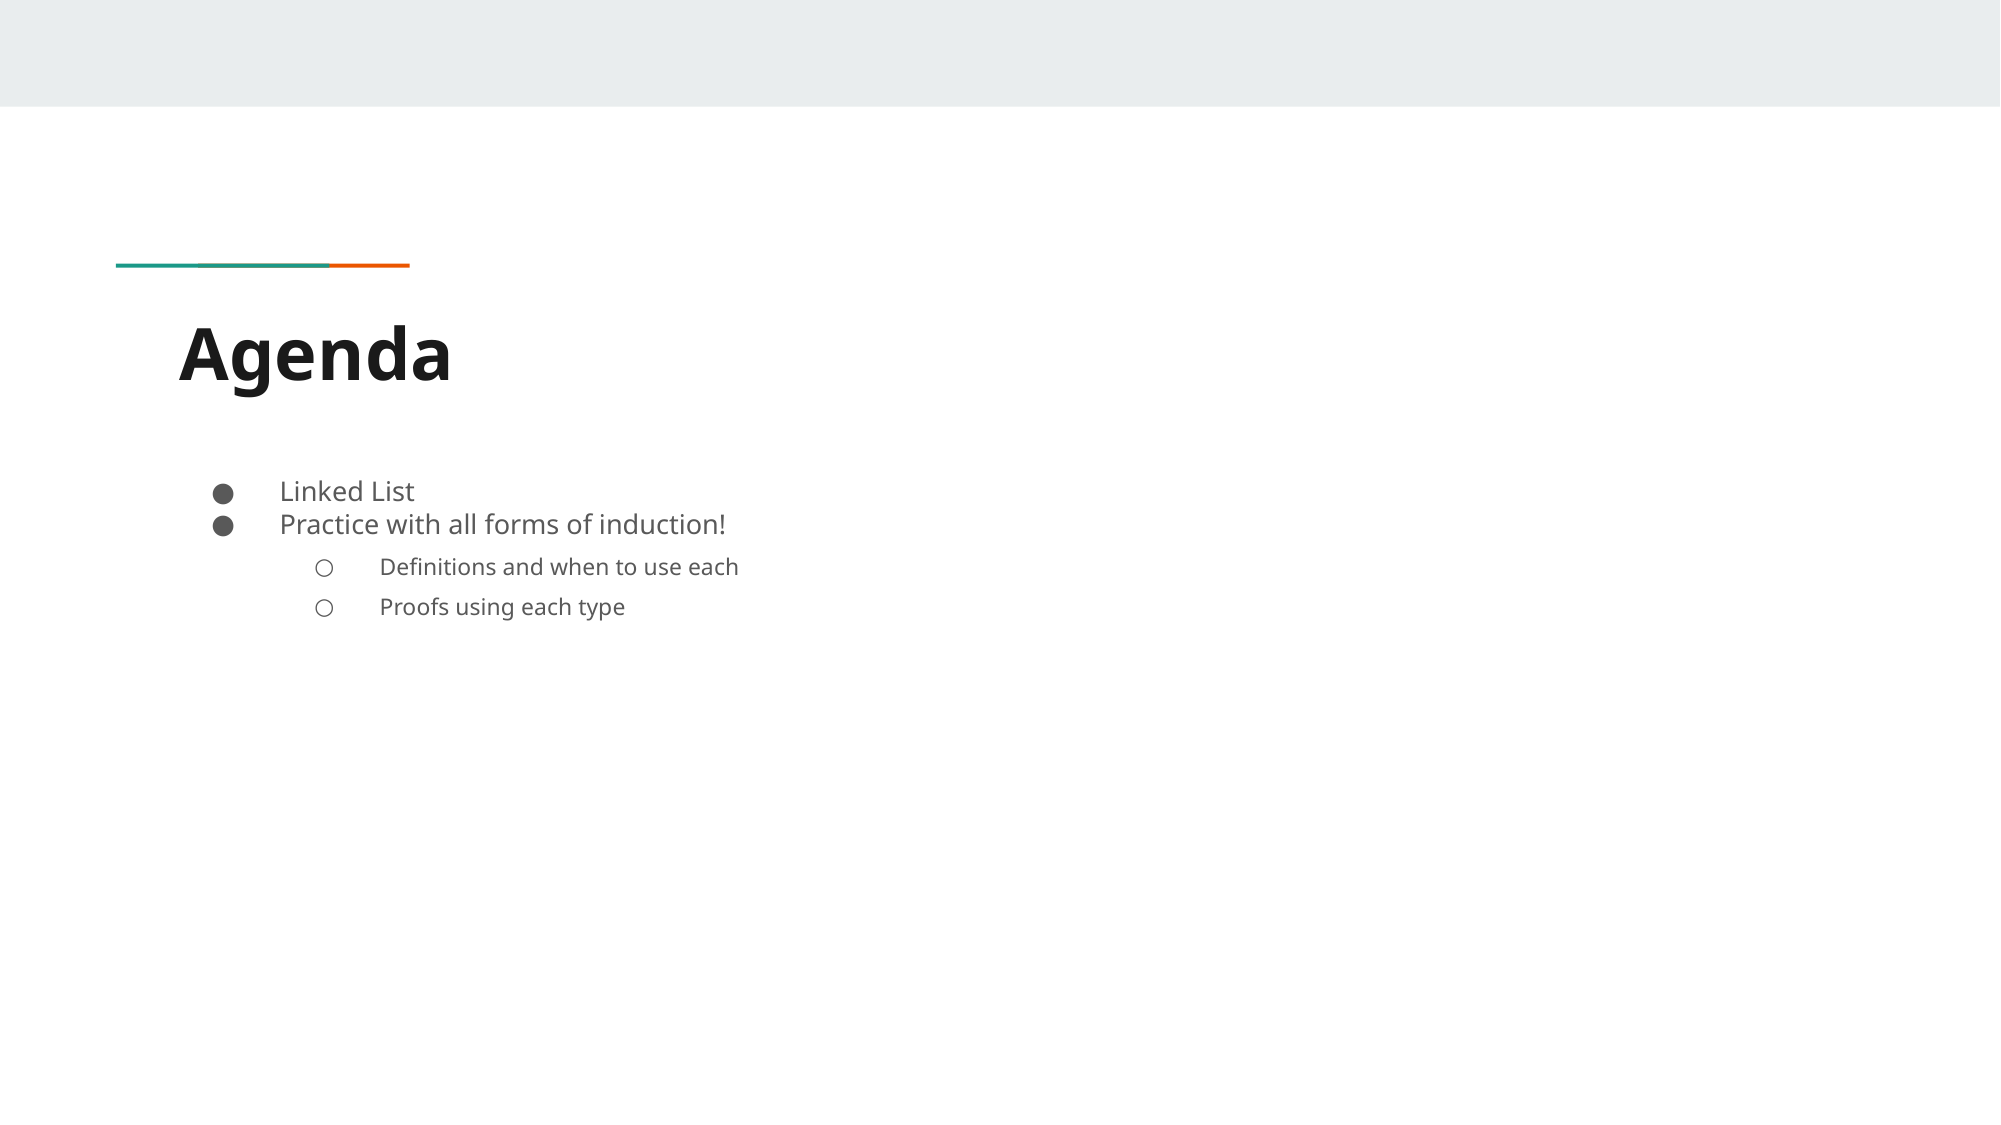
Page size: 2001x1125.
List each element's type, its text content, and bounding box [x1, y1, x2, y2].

list Linked List Practice with all forms of induction! Definitions and when to use each Proofs using each type [159, 454, 1842, 950]
title Agenda [159, 288, 1842, 406]
